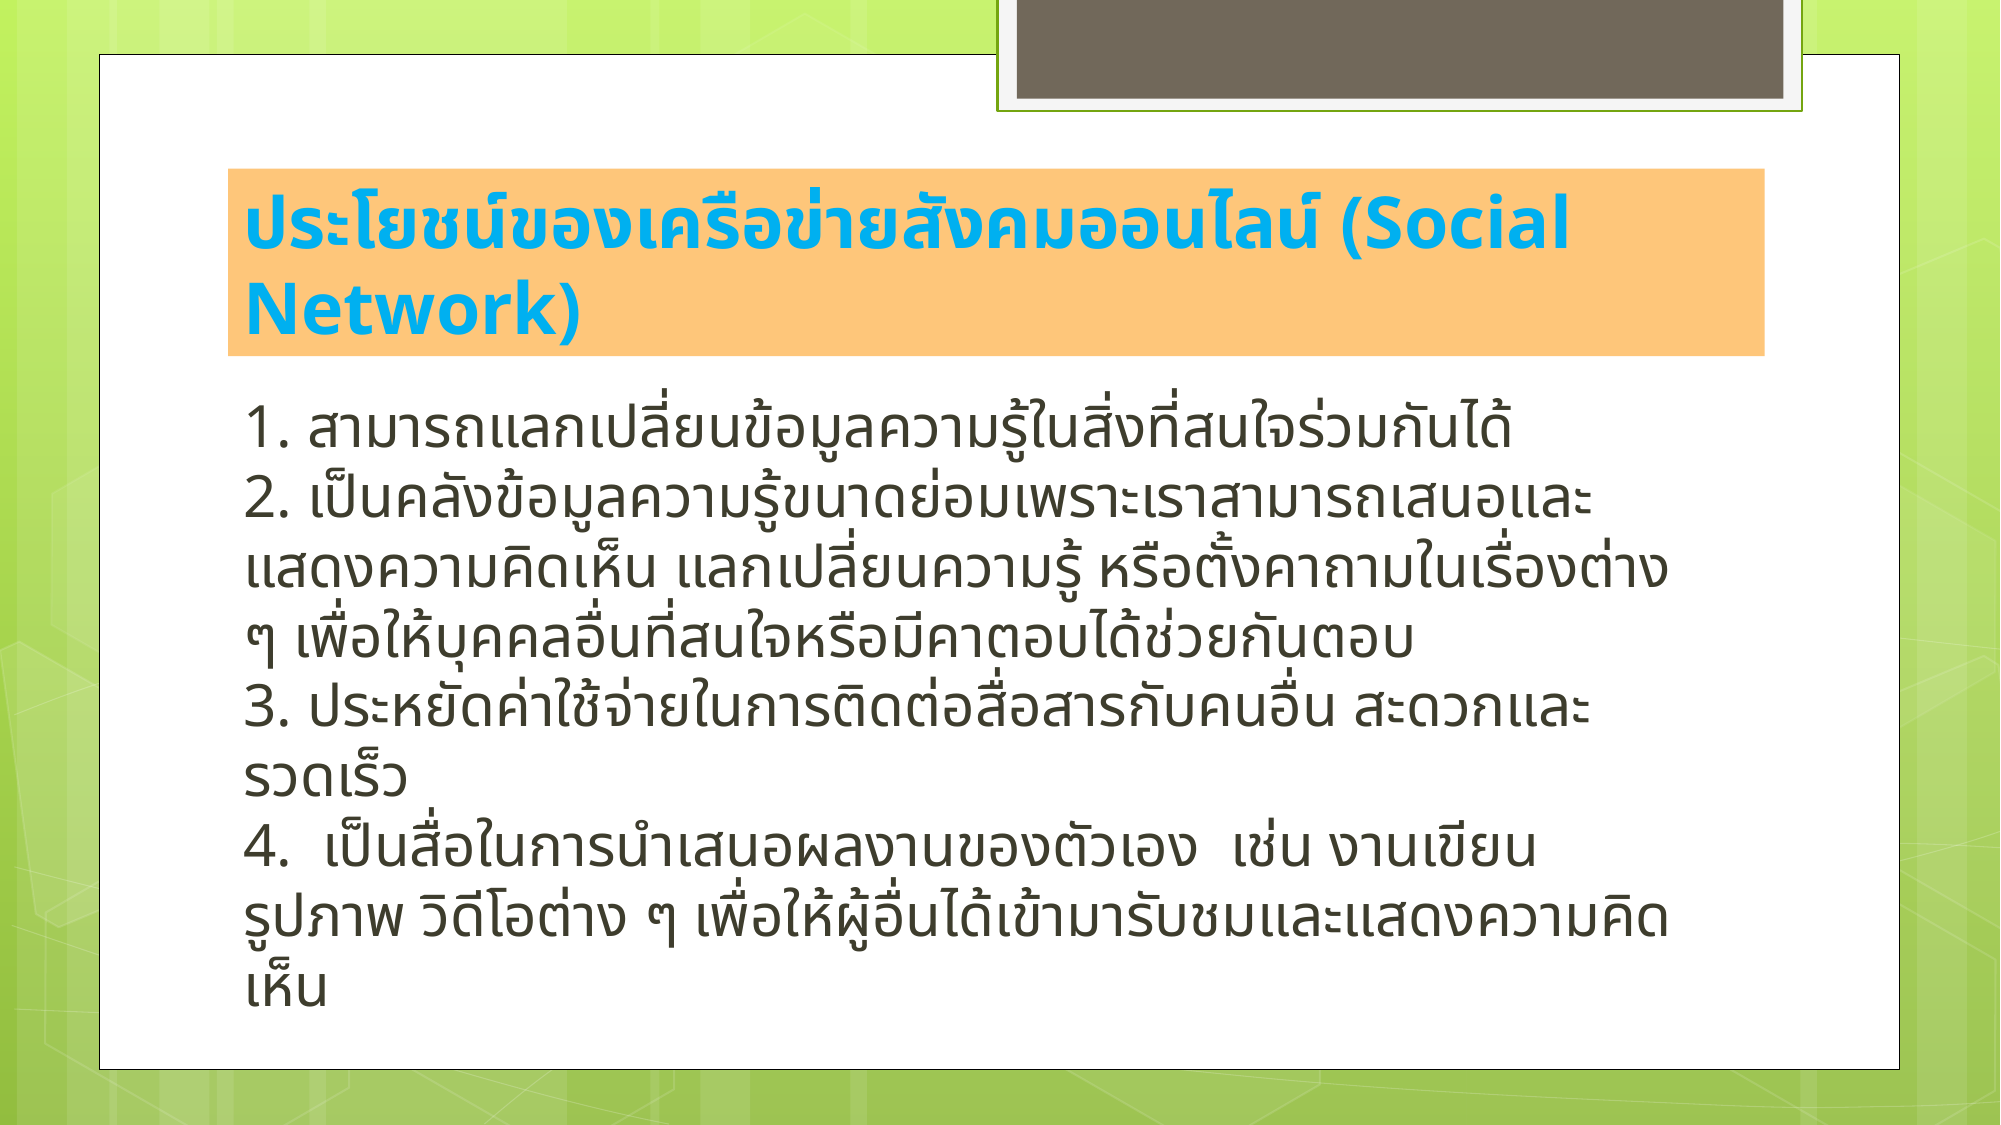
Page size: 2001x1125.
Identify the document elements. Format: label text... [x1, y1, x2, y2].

list 1. สามารถแลกเปลี่ยนข้อมูลความรู้ในสิ่งที่สนใจร่วมกันได้ 2. เป็นคลังข้อมูลความรู้ขนาดย่อมเพราะเราสามารถเสนอและแสดงความคิดเห็น แลกเปลี่ยนความรู้ หรือตั้งคาถามในเรื่องต่าง ๆ เพื่อให้บุคคลอื่นที่สนใจหรือมีคาตอบได้ช่วยกันตอบ 3. ประหยัดค่าใช้จ่ายในการติดต่อสื่อสารกับคนอื่น สะดวกและรวดเร็ว 4. เป็นสื่อในการนำเสนอผลงานของตัวเอง เช่น งานเขียน รูปภาพ วิดีโอต่าง ๆ เพื่อให้ผู้อื่นได้เข้ามารับชมและแสดงความคิดเห็น [228, 381, 1711, 957]
title ประโยชน์ของเครือข่ายสังคมออนไลน์ (Social Network) [228, 168, 1765, 357]
